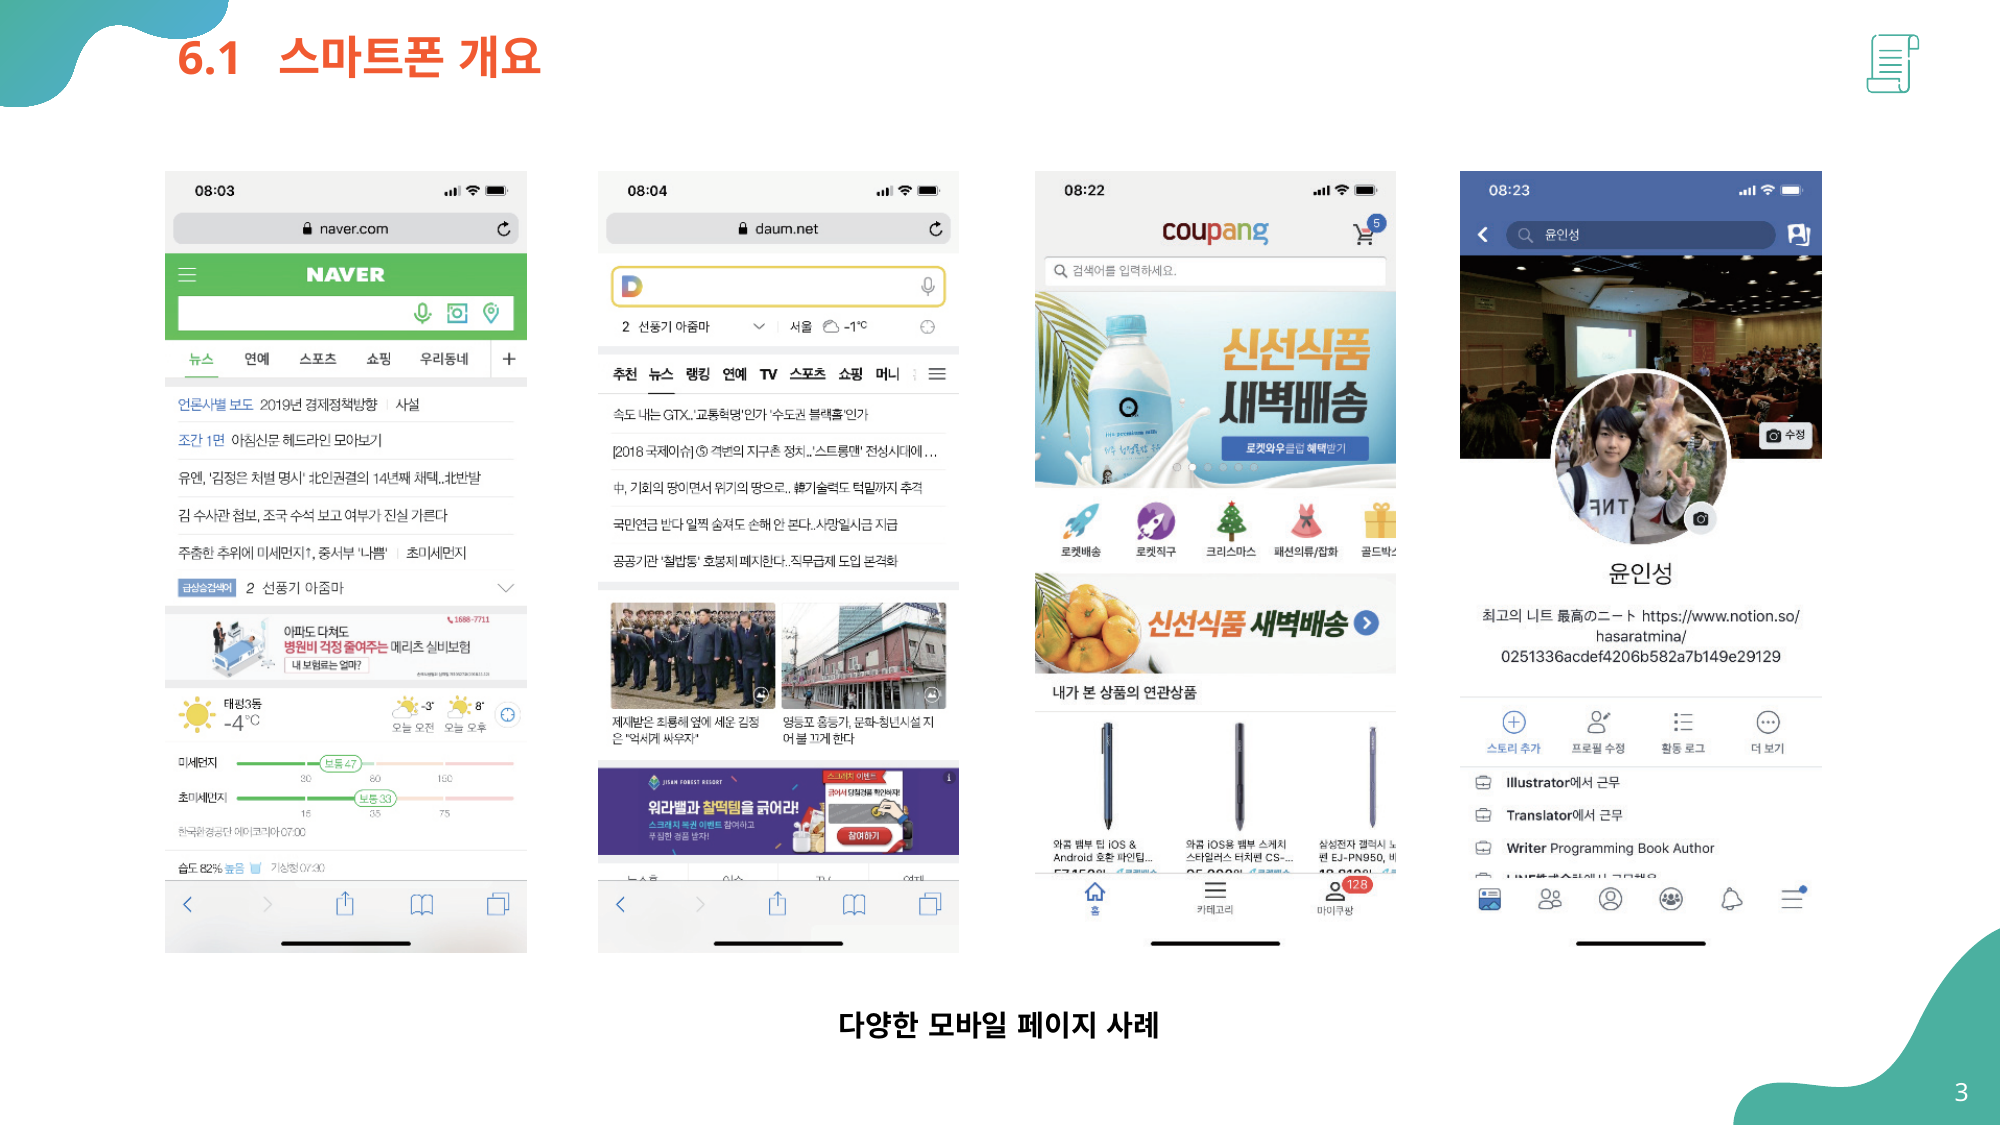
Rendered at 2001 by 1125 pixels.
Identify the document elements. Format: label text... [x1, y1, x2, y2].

text_box 다양한 모바일 페이지 사례 [824, 999, 1176, 1050]
picture [1035, 171, 1396, 954]
picture [1460, 171, 1822, 954]
picture [165, 171, 527, 954]
slide_number 3 [1917, 1063, 1984, 1124]
picture [598, 171, 959, 954]
title 6.1 스마트폰 개요 [162, 27, 2000, 93]
